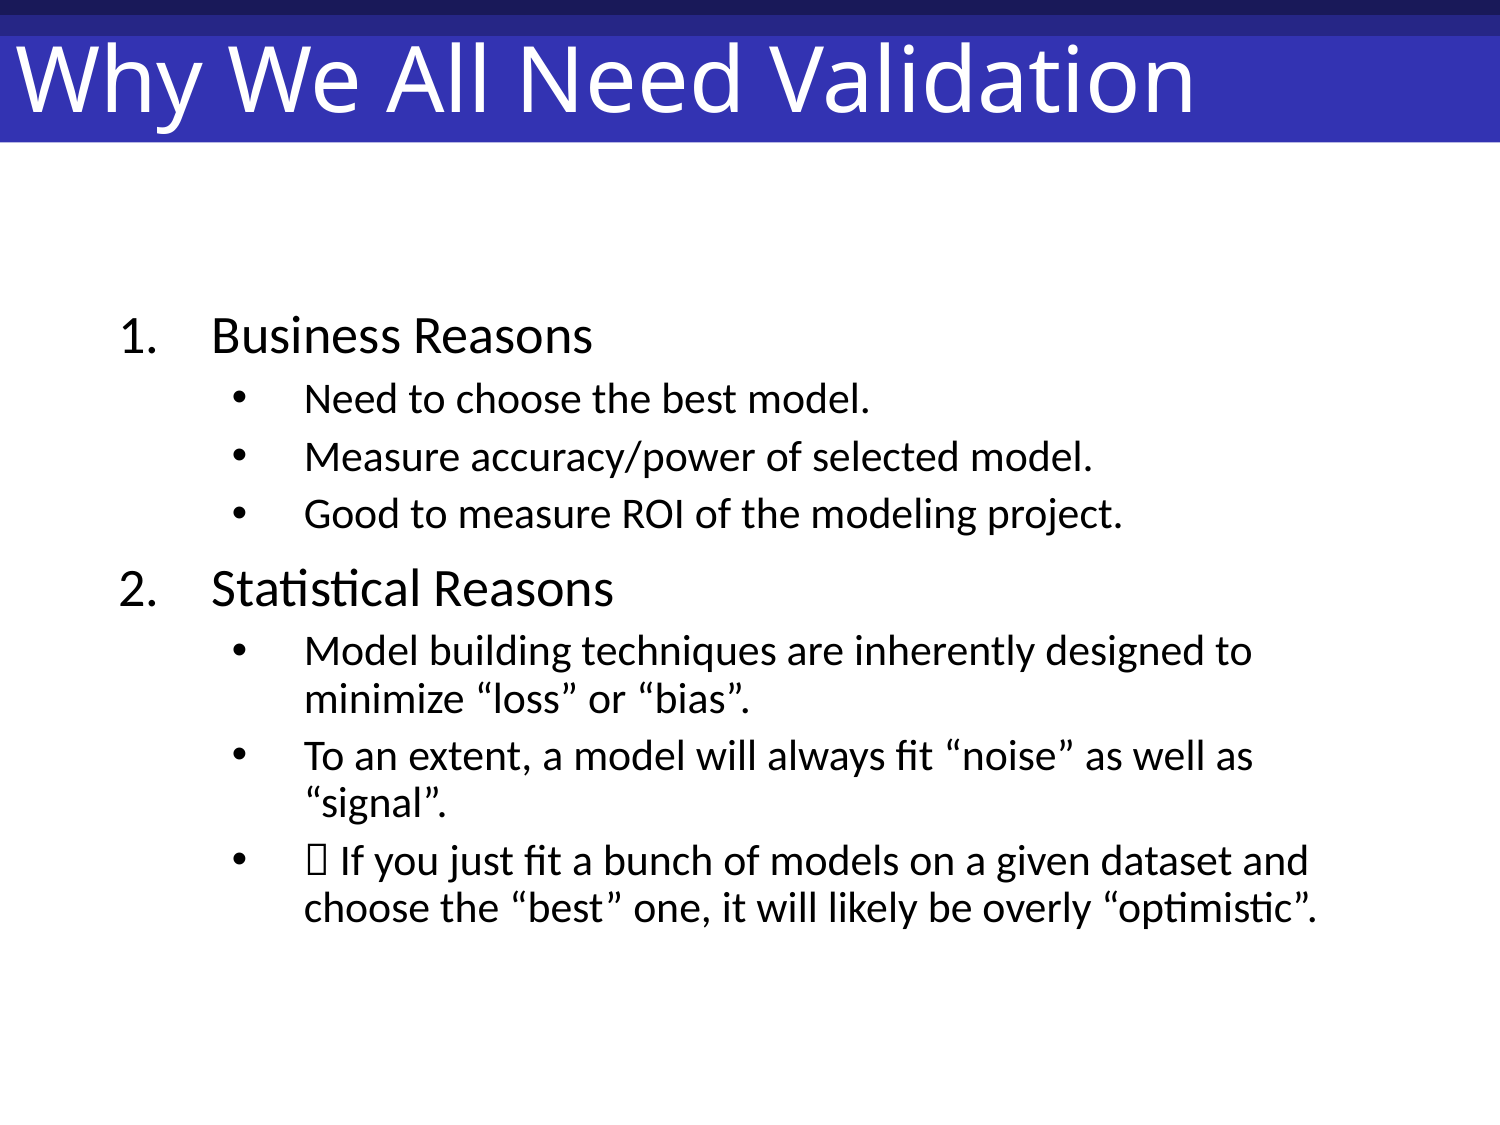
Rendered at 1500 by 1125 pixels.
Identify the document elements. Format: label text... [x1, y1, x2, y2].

title Why We All Need Validation [0, 22, 1500, 143]
list Business Reasons Need to choose the best model. Measure accuracy/power of selected model. Good to measure ROI of the modeling project. Statistical Reasons Model building techniques are inherently designed to minimize “loss” or “bias”. To an extent, a model will always fit “noise” as well as “signal”.  If you just fit a bunch of models on a given dataset and choose the “best” one, it will likely be overly “optimistic”. [103, 299, 1397, 1014]
